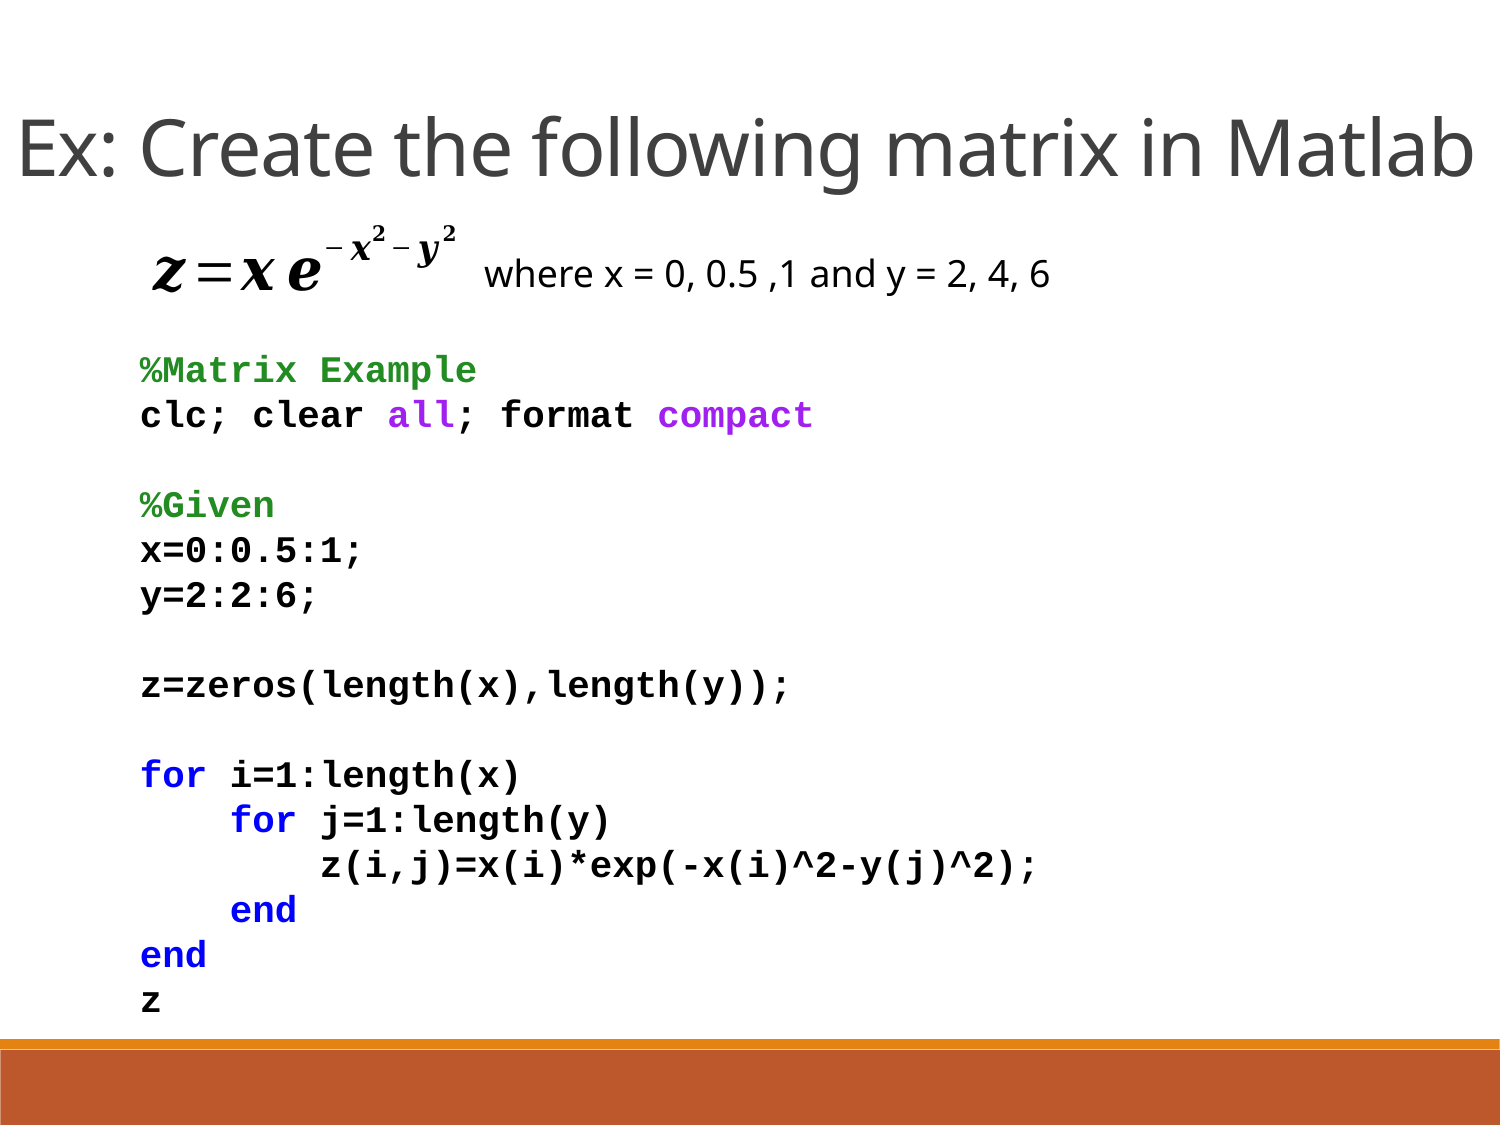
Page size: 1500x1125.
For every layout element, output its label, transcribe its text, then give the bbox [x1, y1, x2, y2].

text_box where x = 0, 0.5 ,1 and y = 2, 4, 6 [469, 242, 1067, 303]
title Ex: Create the following matrix in Matlab [0, 24, 1500, 200]
text_box %Matrix Example clc; clear all; format compact %Given x=0:0.5:1; y=2:2:6; z=zeros(length(x),length(y)); for i=1:length(x) for j=1:length(y) z(i,j)=x(i)*exp(-x(i)^2-y(j)^2); end end z [124, 337, 1338, 1028]
